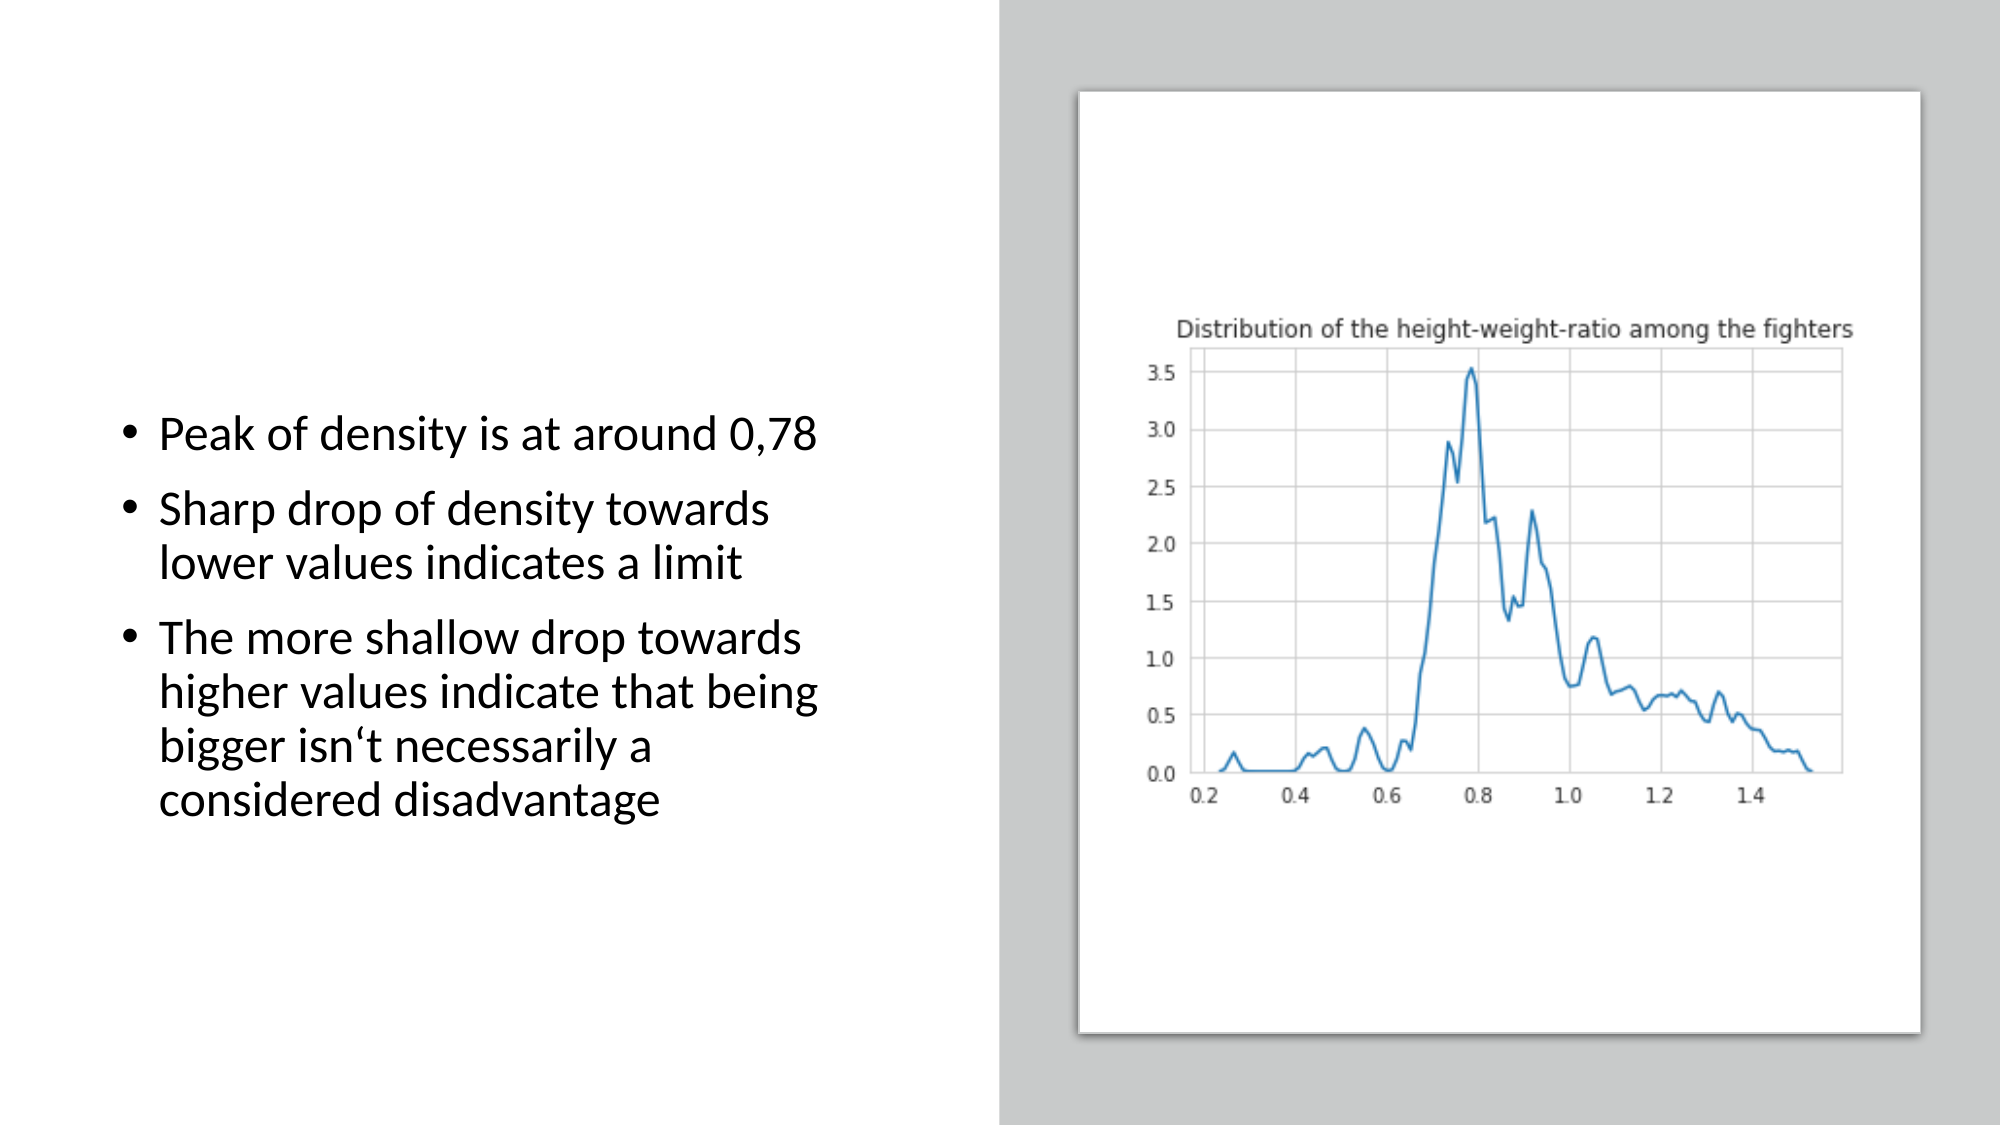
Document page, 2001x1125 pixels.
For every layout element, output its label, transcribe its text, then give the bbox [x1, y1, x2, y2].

text_box [998, 0, 2000, 1125]
list Peak of density is at around 0,78 Sharp drop of density towards lower values indicates a limit The more shallow drop towards higher values indicate that being bigger isn‘t necessarily a considered disadvantage [106, 399, 918, 1021]
text_box [1078, 90, 1922, 1034]
picture [1132, 305, 1867, 819]
